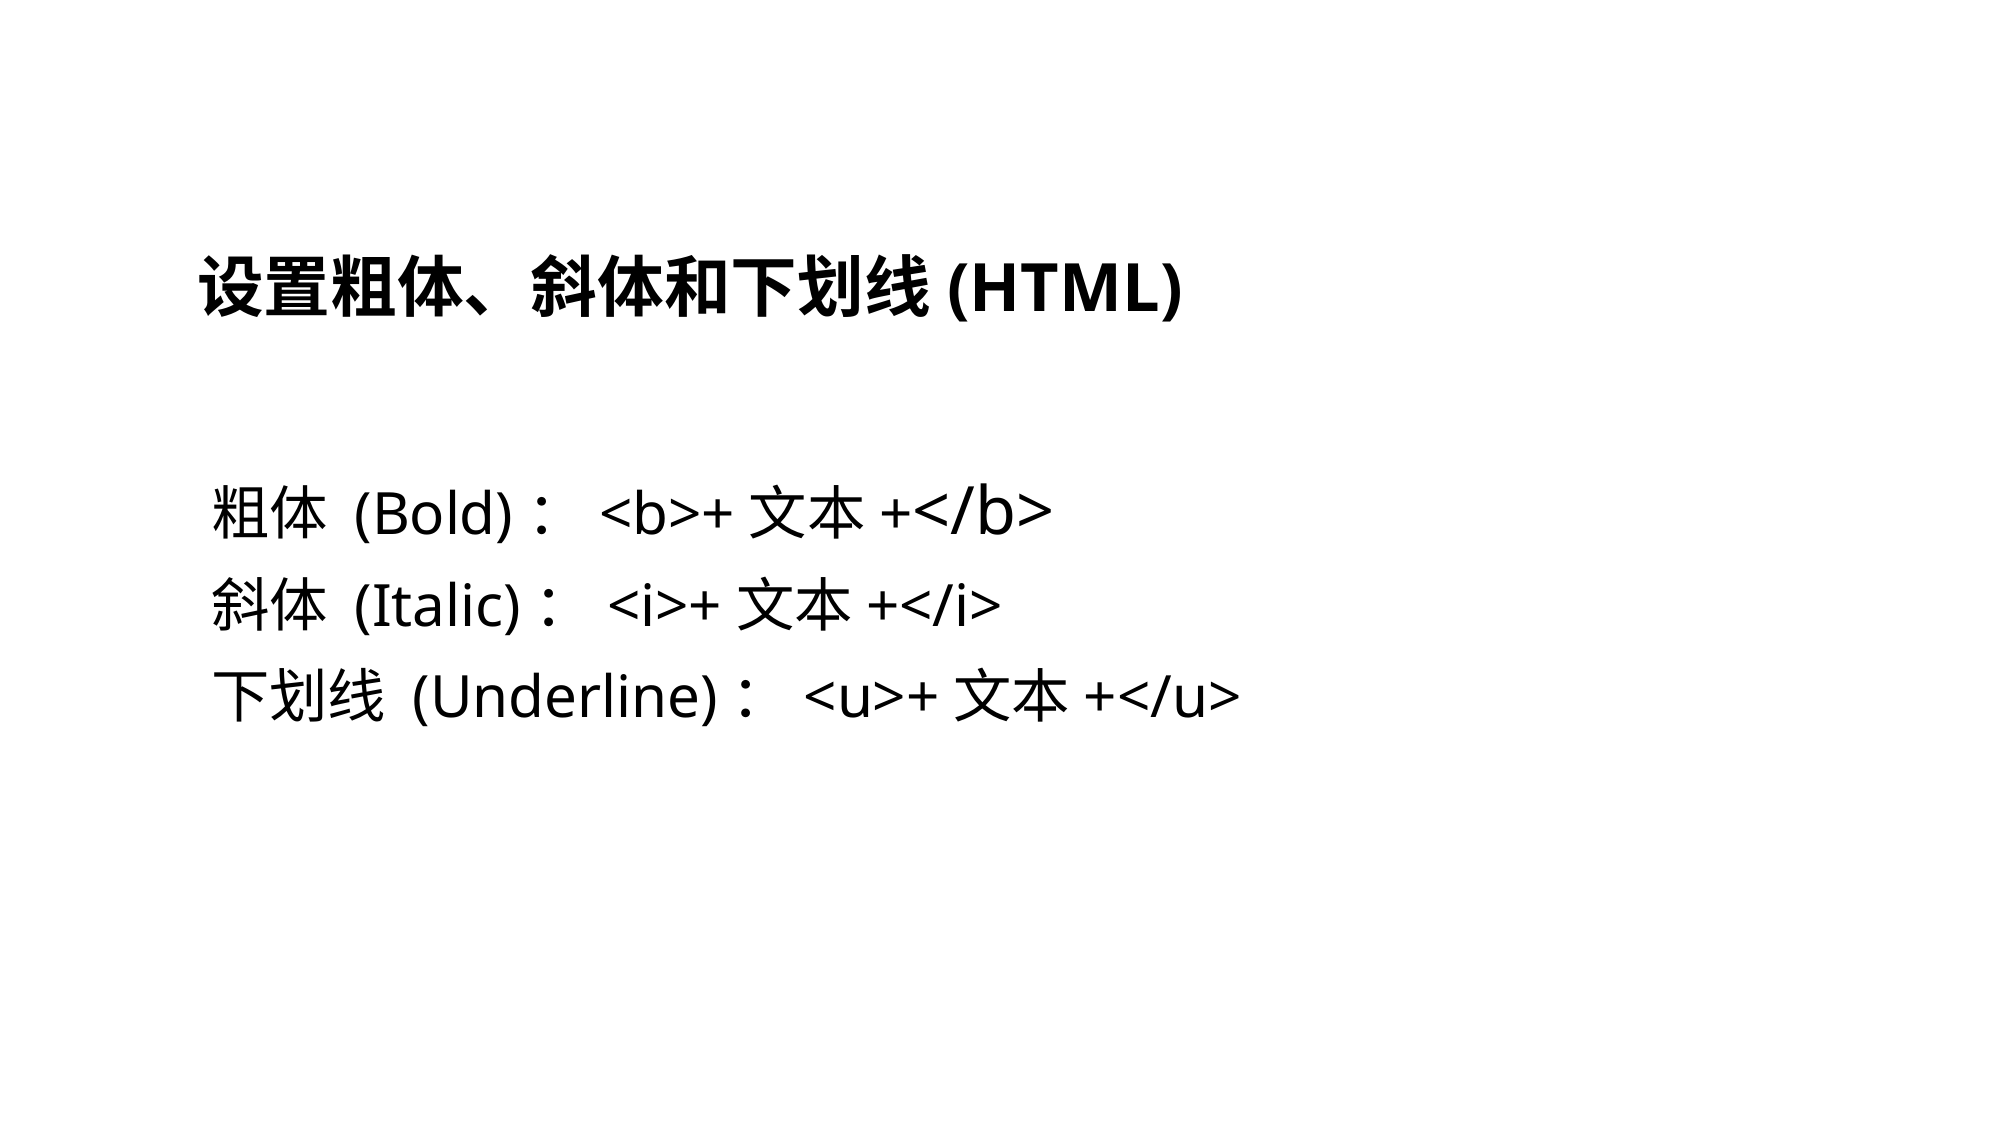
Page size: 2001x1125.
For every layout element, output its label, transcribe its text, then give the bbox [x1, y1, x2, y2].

text_box 设置粗体、斜体和下划线(HTML) [182, 237, 1198, 332]
text_box 粗体 (Bold)：<b>+文本+</b> 斜体 (Italic)：<i>+文本+</i> 下划线 (Underline)：<u>+文本+</u> [196, 436, 1425, 782]
